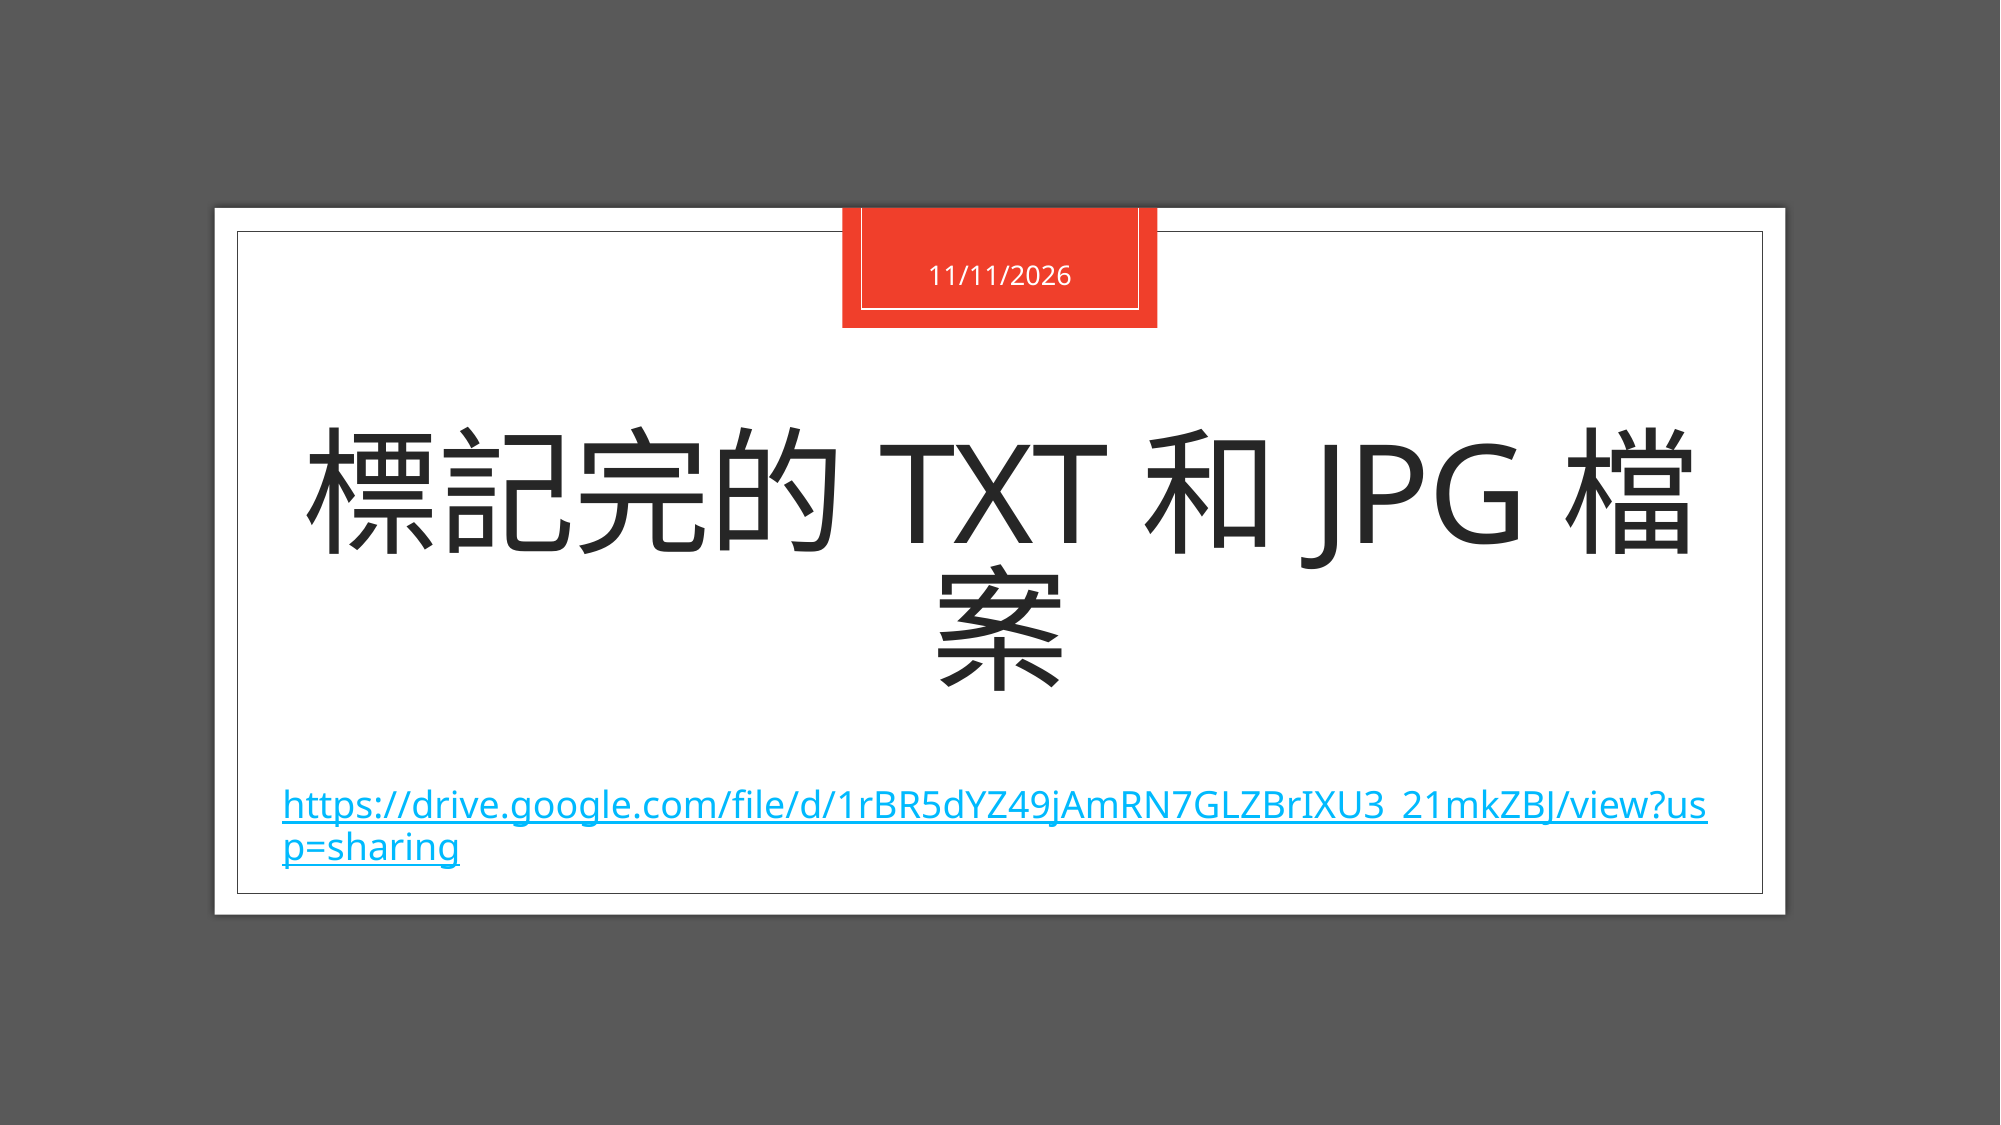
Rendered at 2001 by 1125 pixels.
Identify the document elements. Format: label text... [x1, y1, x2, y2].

list https://drive.google.com/file/d/1rBR5dYZ49jAmRN7GLZBrIXU3_21mkZBJ/view?usp=sharing [267, 768, 1734, 844]
title 標記完的txt和jpg檔案 [267, 373, 1733, 768]
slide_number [872, 220, 1128, 303]
